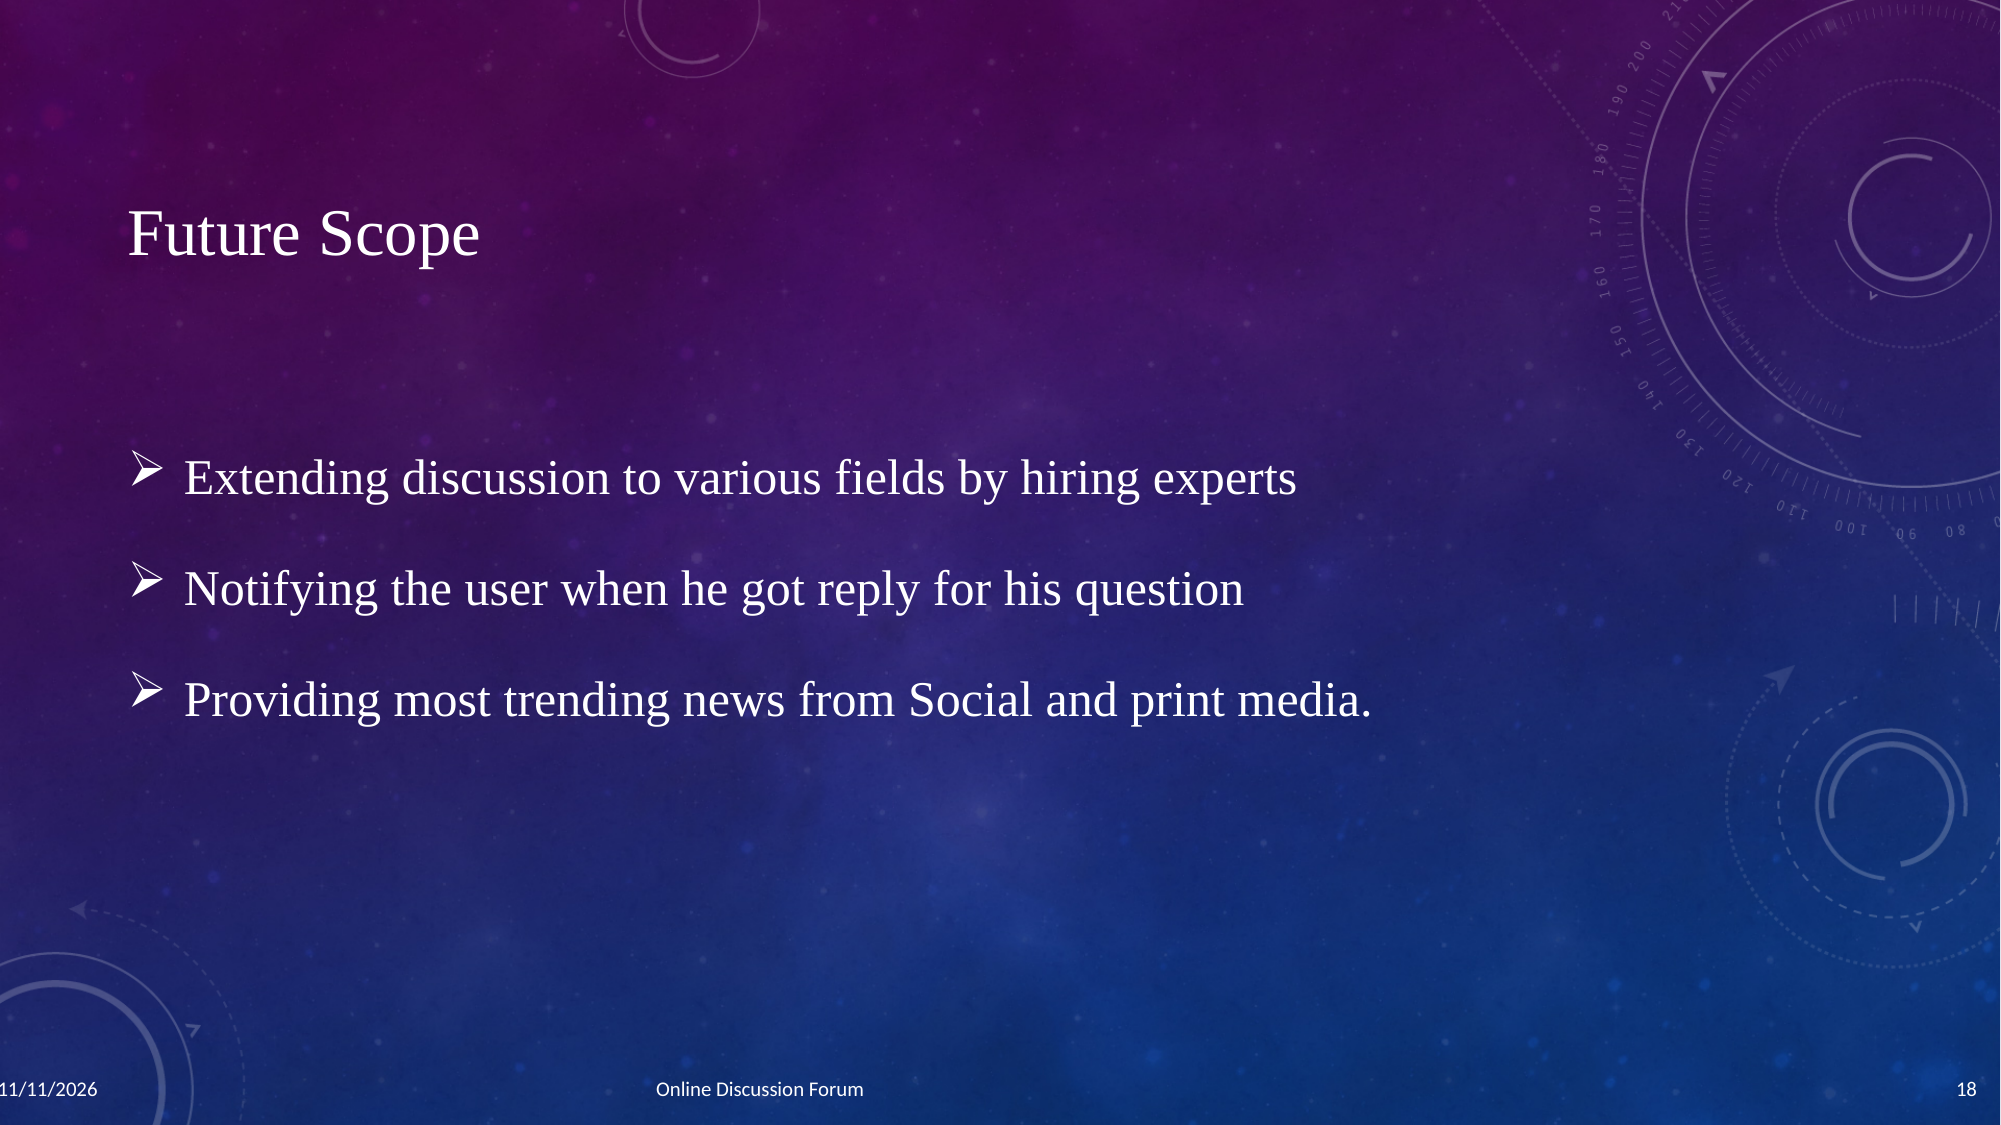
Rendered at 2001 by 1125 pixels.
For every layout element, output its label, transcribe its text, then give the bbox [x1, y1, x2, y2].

picture [0, 0, 2001, 1125]
title Future Scope [112, 99, 1775, 358]
slide_number 18 [1926, 1056, 1992, 1119]
list Extending discussion to various fields by hiring experts Notifying the user when he got reply for his question Providing most trending news from Social and print media. [112, 358, 1775, 1008]
footer Online Discussion Forum [641, 1056, 1926, 1119]
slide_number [0, 1056, 113, 1119]
